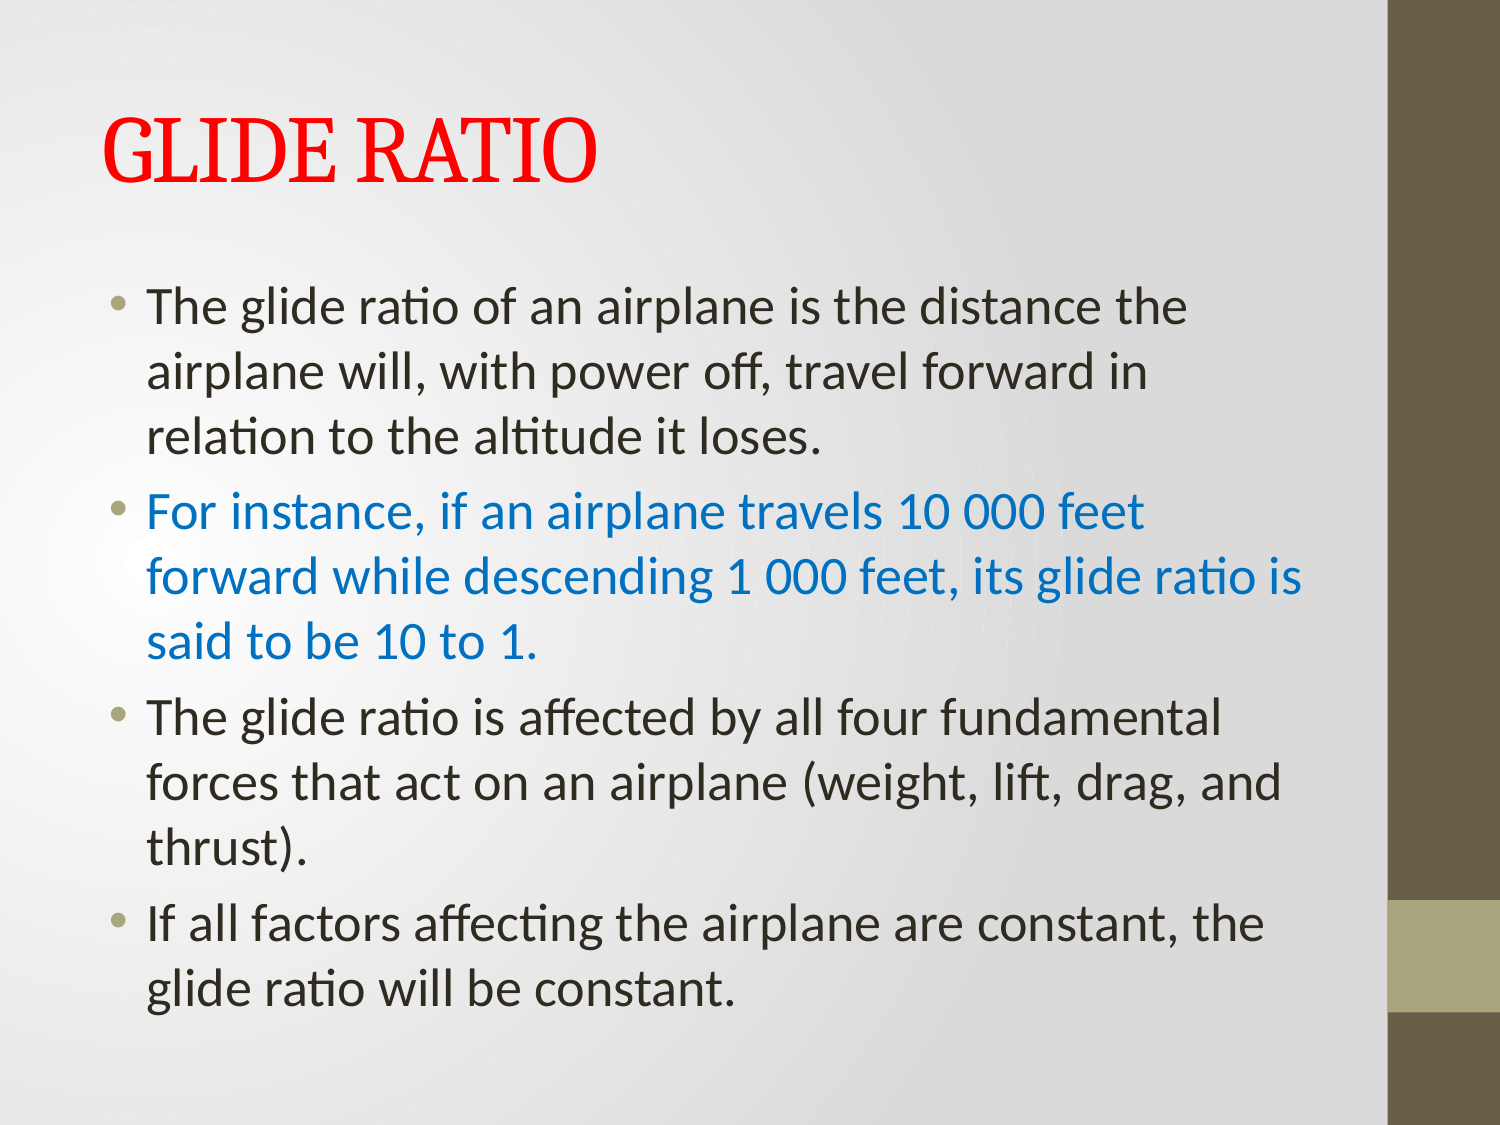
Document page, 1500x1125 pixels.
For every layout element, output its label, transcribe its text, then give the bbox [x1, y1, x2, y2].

list The glide ratio of an airplane is the distance the airplane will, with power off, travel forward in relation to the altitude it loses. For instance, if an airplane travels 10 000 feet forward while descending 1 000 feet, its glide ratio is said to be 10 to 1. The glide ratio is affected by all four fundamental forces that act on an airplane (weight, lift, drag, and thrust). If all factors affecting the airplane are constant, the glide ratio will be constant. [75, 262, 1325, 1050]
title GLIDE RATIO [87, 50, 1338, 238]
